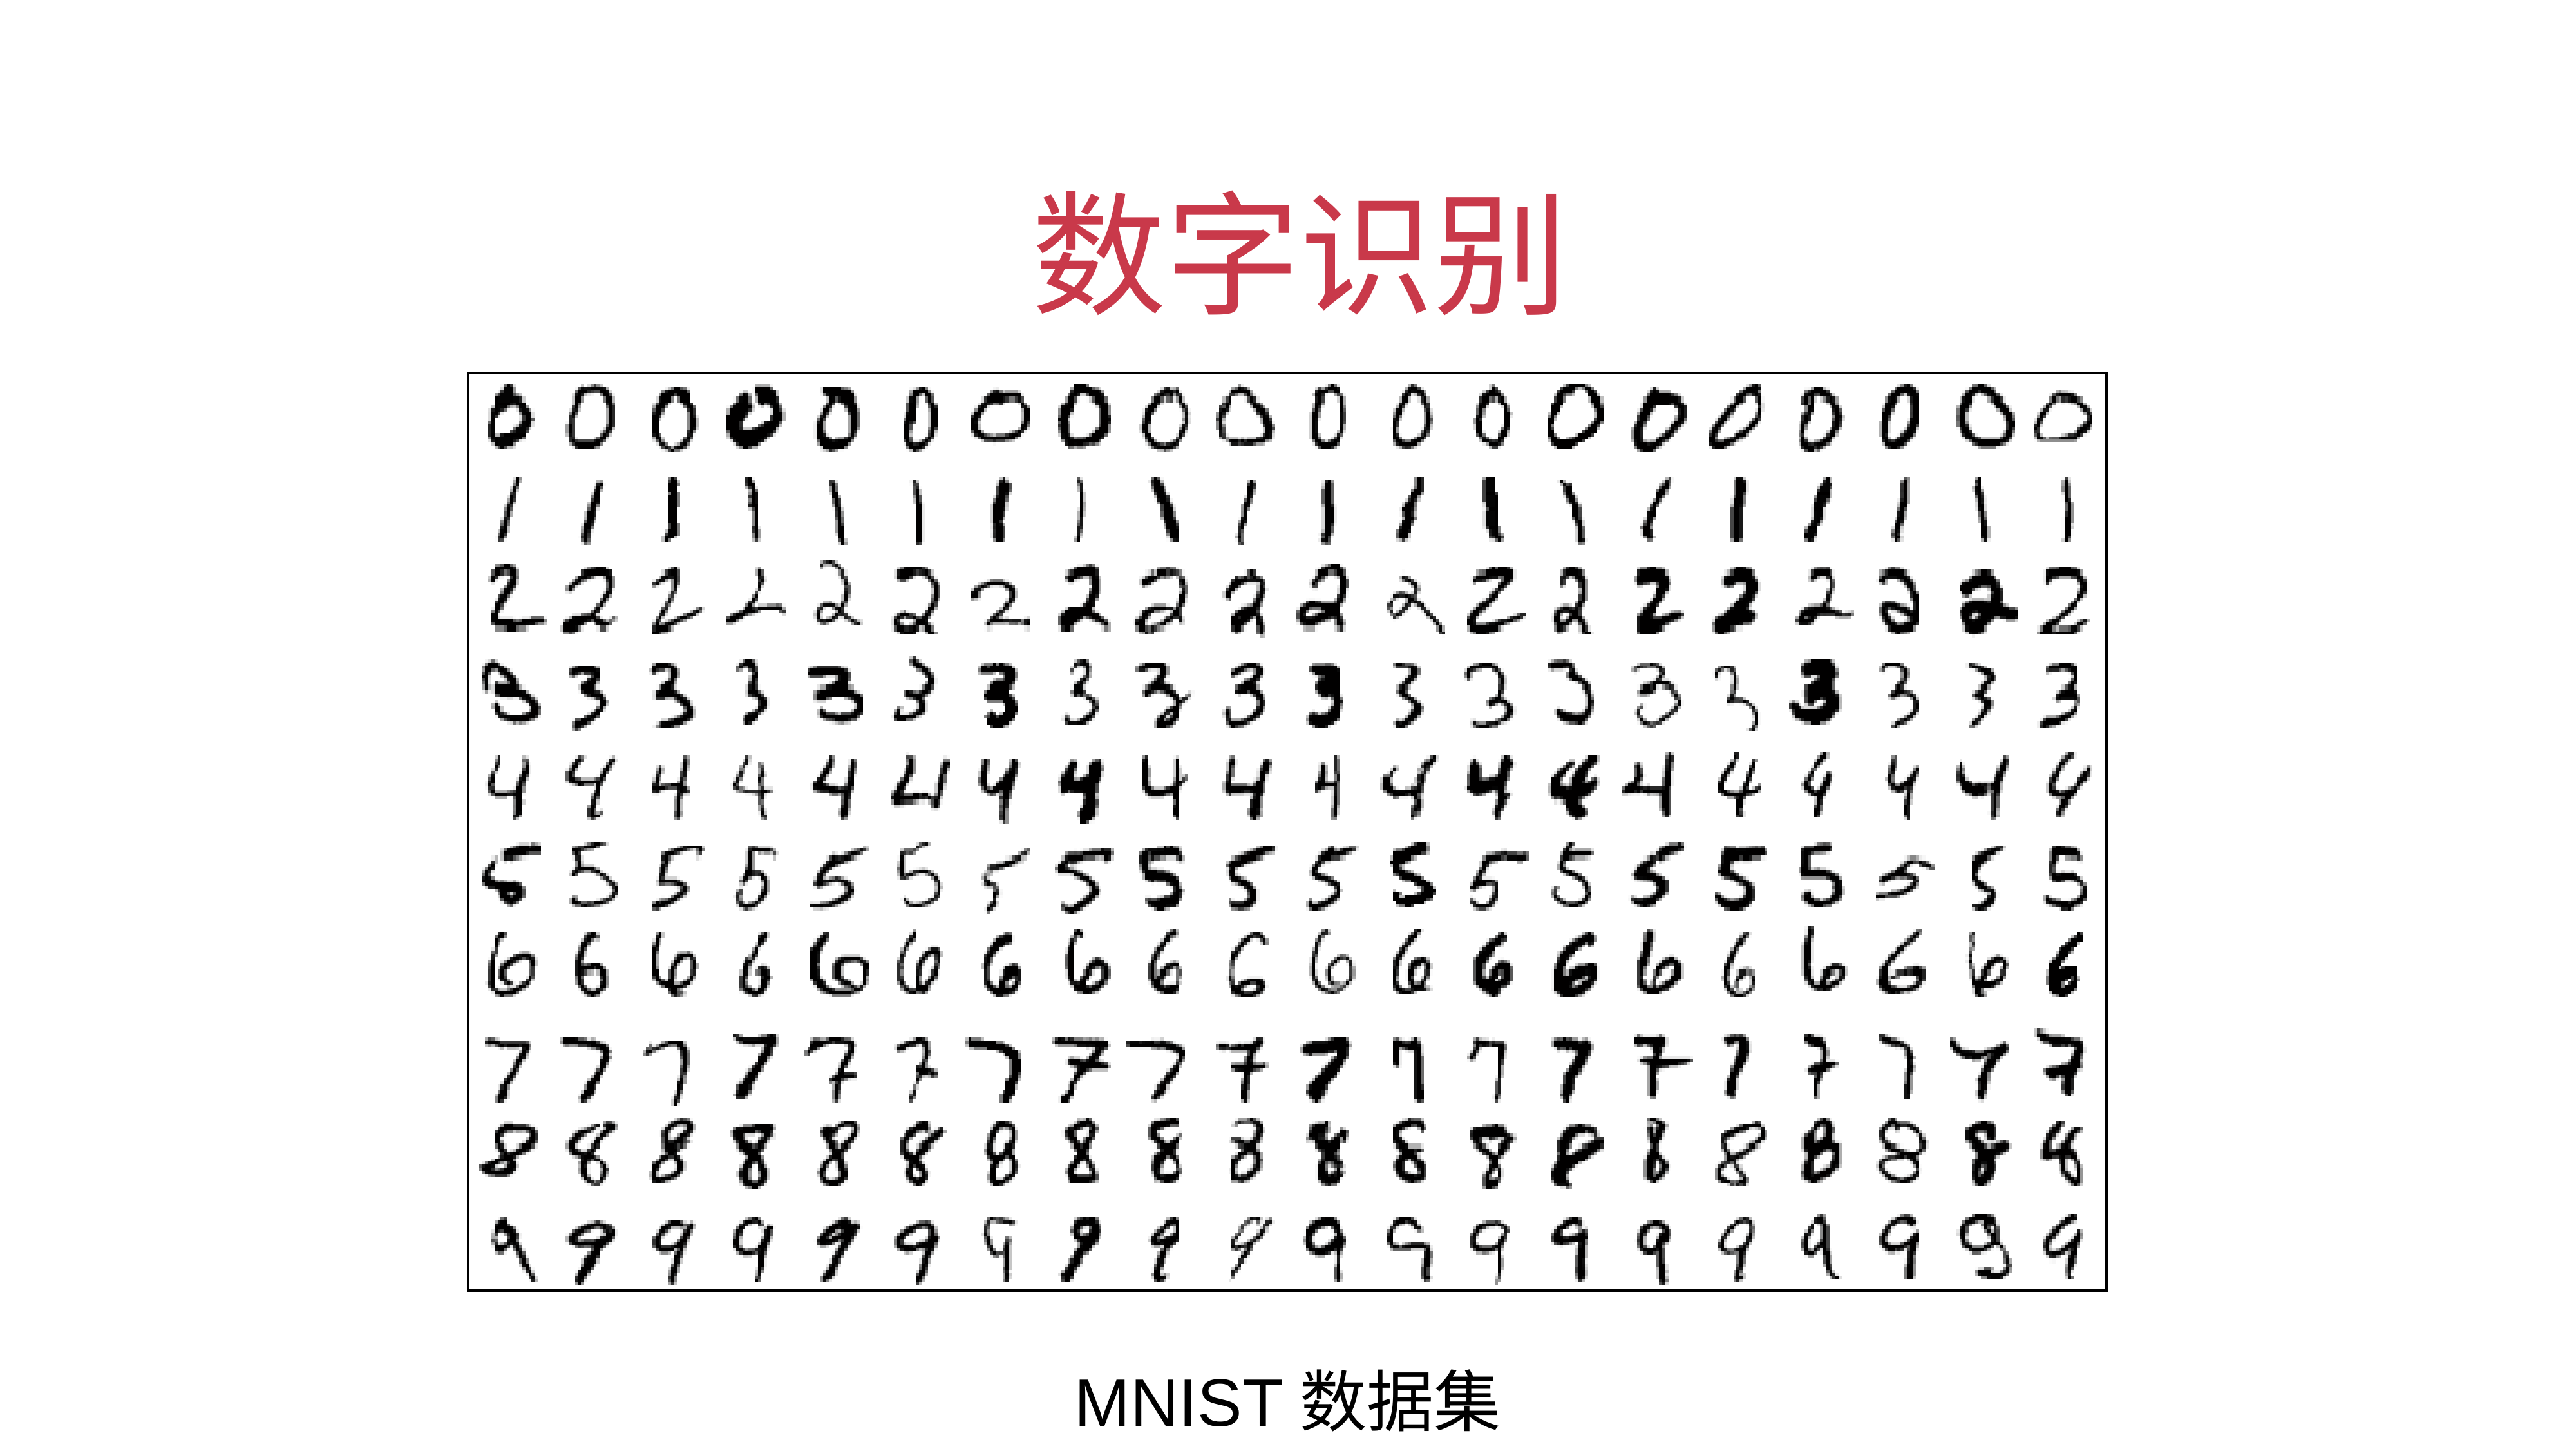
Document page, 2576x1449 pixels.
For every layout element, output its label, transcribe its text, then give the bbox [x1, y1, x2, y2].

title 数字识别 [187, 122, 2389, 337]
text_box MNIST数据集 [976, 1313, 1600, 1445]
picture [467, 372, 2109, 1292]
